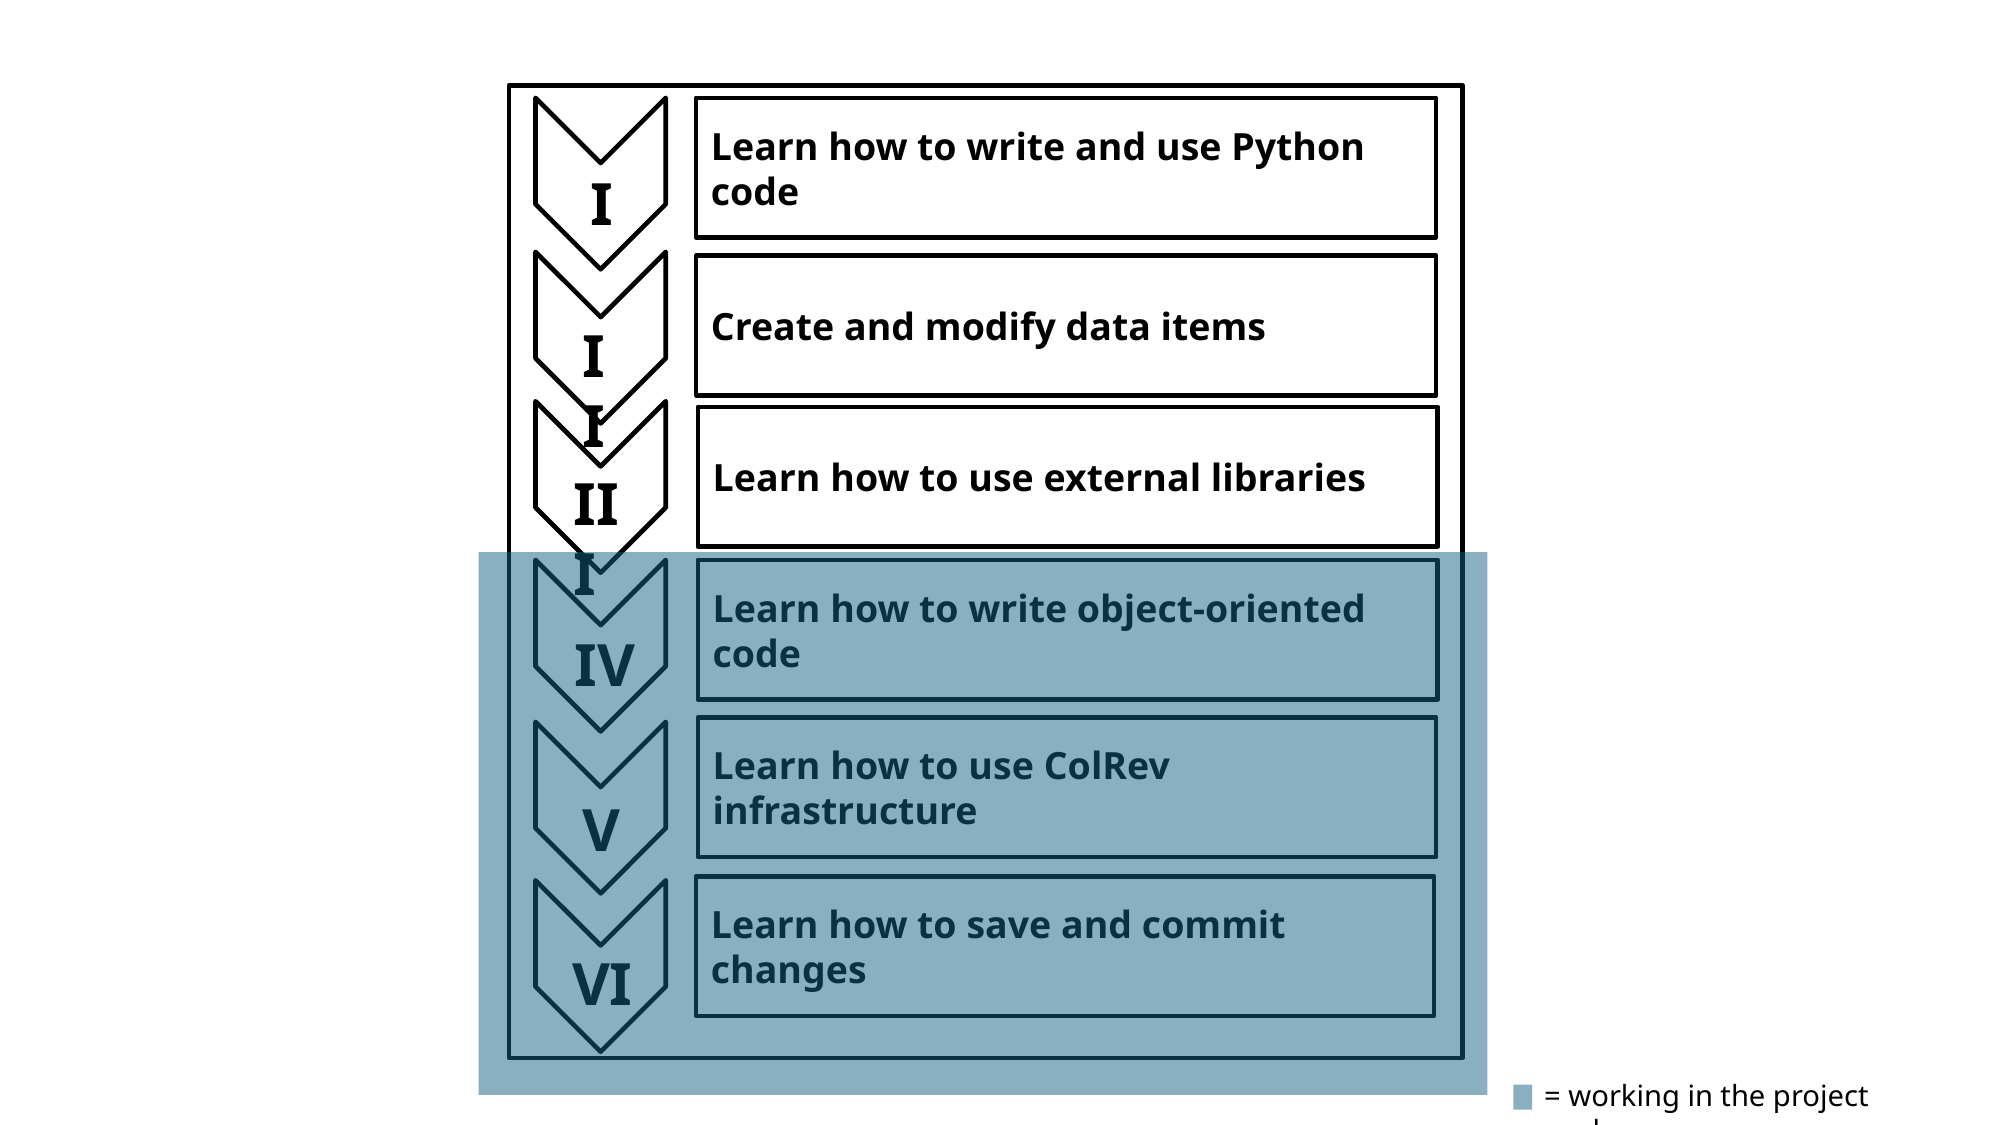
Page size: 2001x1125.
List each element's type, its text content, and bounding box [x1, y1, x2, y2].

text_box [641, 401, 666, 518]
text_box [605, 251, 666, 383]
text_box [535, 97, 625, 270]
text_box II [567, 312, 641, 460]
text_box Learn how to write and use Python code [696, 97, 1436, 238]
text_box = working in the project package [1529, 1070, 1964, 1125]
text_box I [576, 159, 649, 245]
text_box [535, 401, 567, 532]
text_box [508, 85, 1463, 552]
text_box [535, 251, 596, 390]
text_box III [559, 460, 656, 552]
text_box Create and modify data items [696, 255, 1436, 396]
text_box Learn how to use external libraries [697, 406, 1438, 547]
text_box [478, 552, 1488, 1095]
text_box [604, 97, 666, 221]
text_box [1513, 1084, 1529, 1110]
